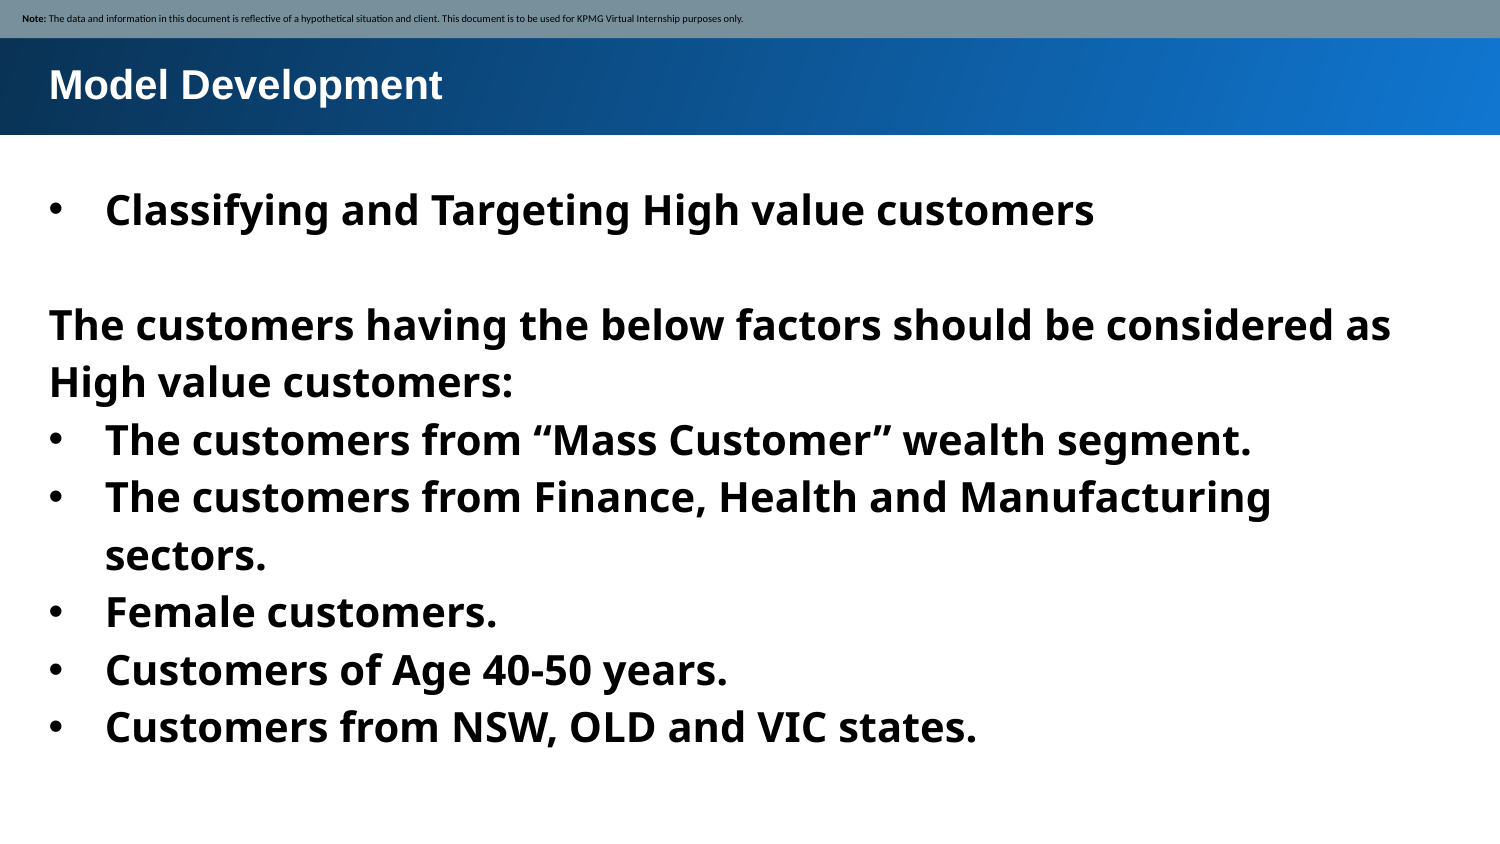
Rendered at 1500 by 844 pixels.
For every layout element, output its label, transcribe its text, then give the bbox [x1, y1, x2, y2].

text_box [0, 39, 1500, 135]
text_box Classifying and Targeting High value customers The customers having the below factors should be considered as High value customers: The customers from “Mass Customer” wealth segment. The customers from Finance, Health and Manufacturing sectors. Female customers. Customers of Age 40-50 years. Customers from NSW, OLD and VIC states. [33, 161, 1439, 824]
text_box Note: The data and information in this document is reflective of a hypothetical situation and client. This document is to be used for KPMG Virtual Internship purposes only. [0, 0, 1500, 39]
text_box Model Development [33, 43, 1439, 124]
